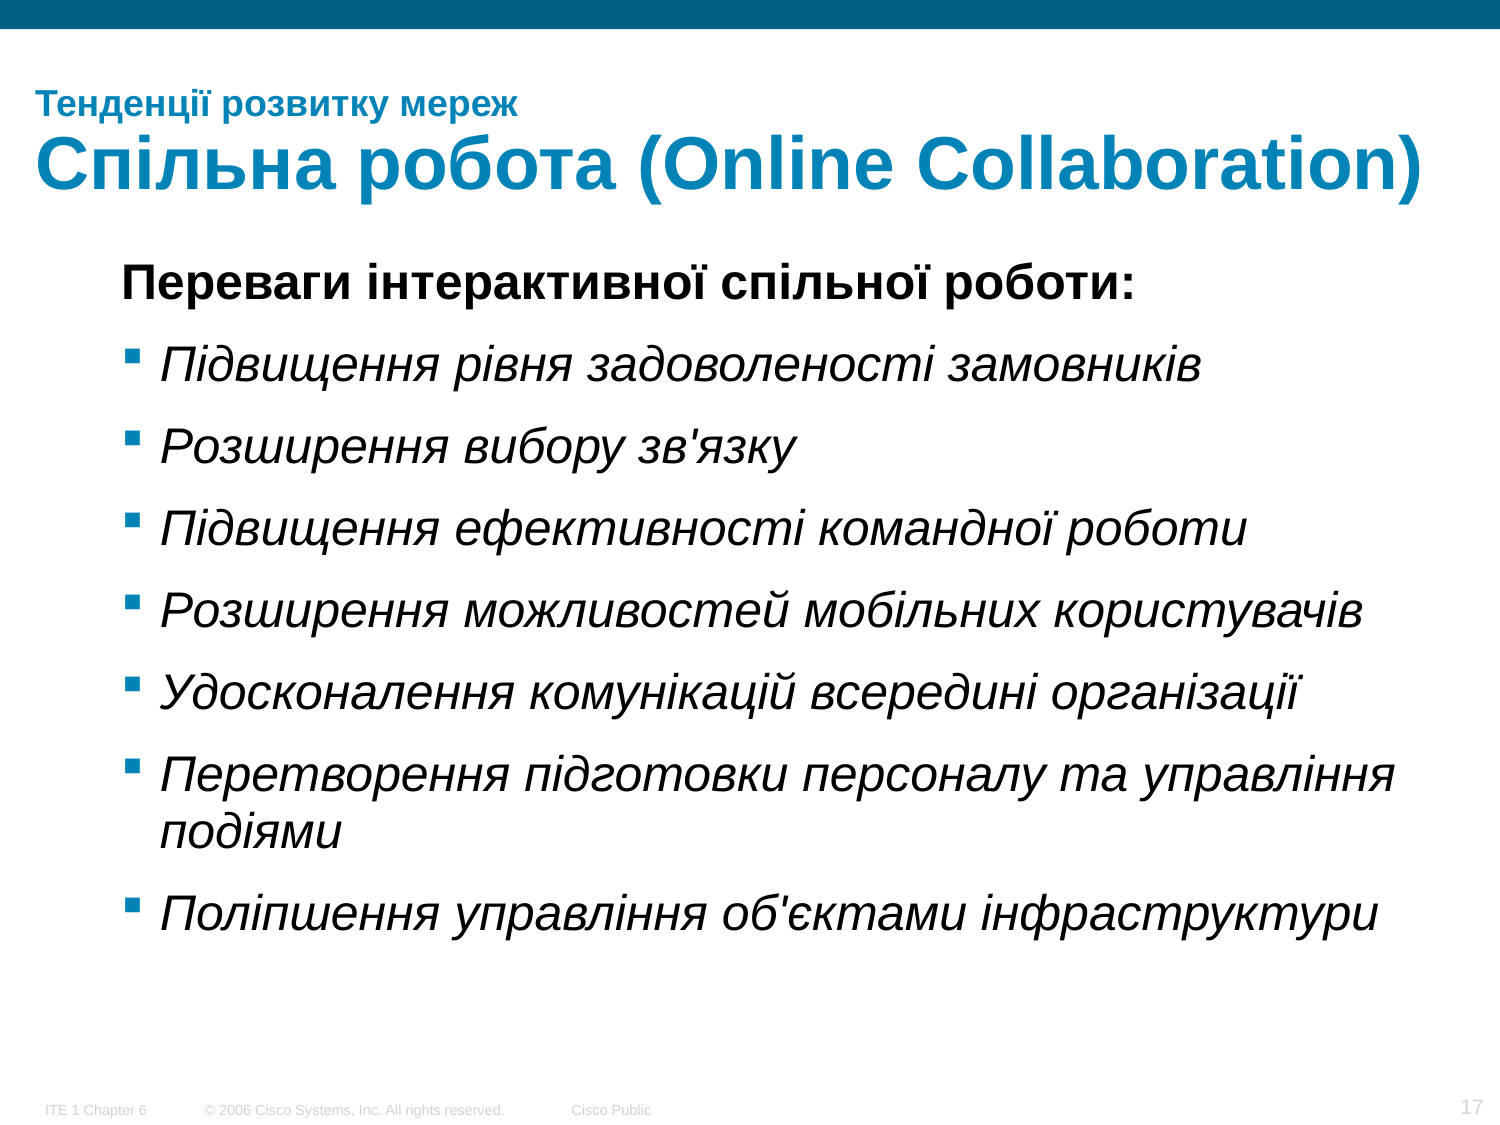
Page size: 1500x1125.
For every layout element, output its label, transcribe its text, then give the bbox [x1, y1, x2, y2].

title Тенденції розвитку мереж Спільна робота (Online Collaboration) [21, 75, 1444, 213]
list Переваги інтерактивної спільної роботи: Підвищення рівня задоволеності замовників Розширення вибору зв'язку Підвищення ефективності командної роботи Розширення можливостей мобільних користувачів Удосконалення комунікацій всередині організації Перетворення підготовки персоналу та управління подіями Поліпшення управління об'єктами інфраструктури [107, 246, 1411, 833]
